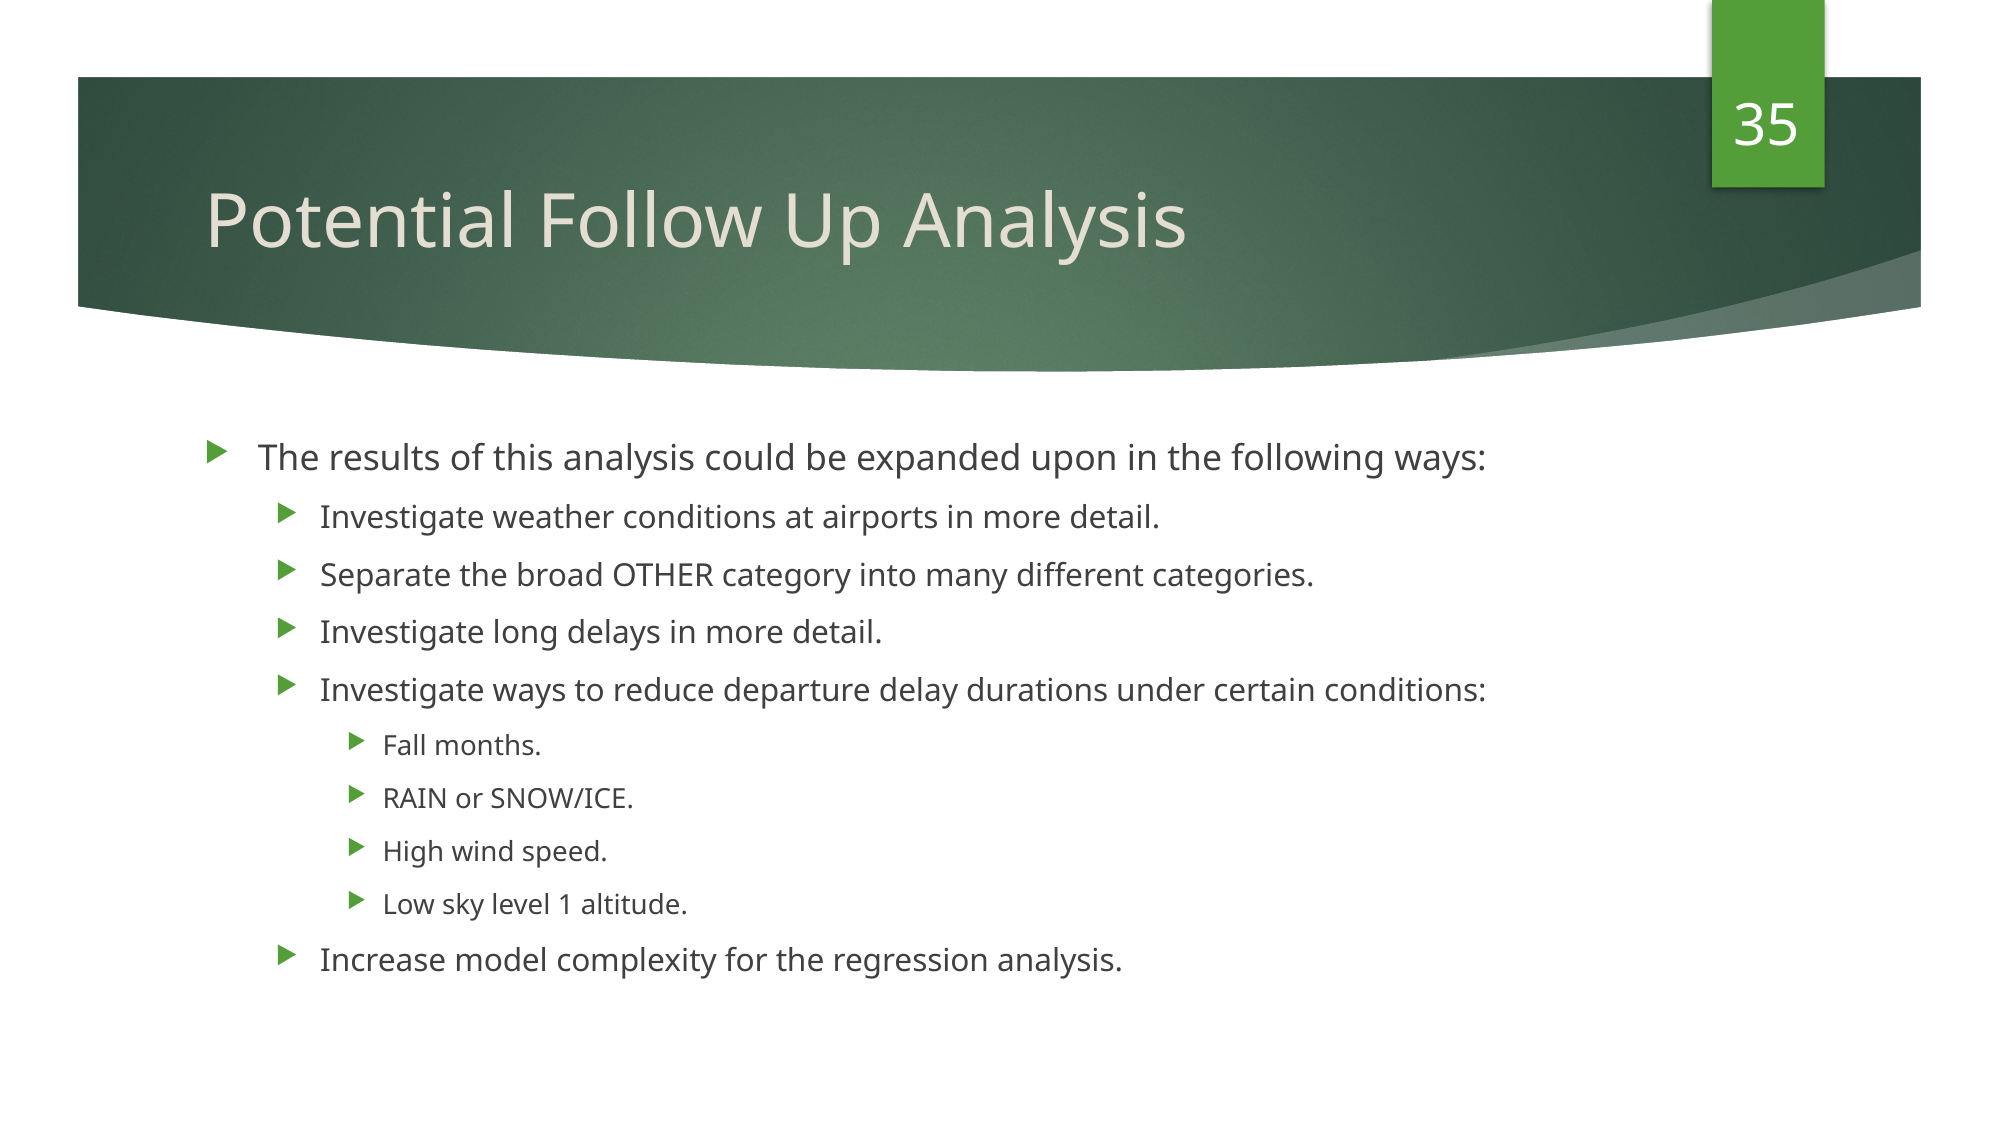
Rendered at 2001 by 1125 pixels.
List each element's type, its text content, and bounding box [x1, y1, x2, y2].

title Potential Follow Up Analysis [189, 159, 1638, 276]
slide_number 35 [1698, 48, 1836, 175]
list The results of this analysis could be expanded upon in the following ways: Investigate weather conditions at airports in more detail. Separate the broad OTHER category into many different categories. Investigate long delays in more detail. Investigate ways to reduce departure delay durations under certain conditions: Fall months. RAIN or SNOW/ICE. High wind speed. Low sky level 1 altitude. Increase model complexity for the regression analysis. [189, 427, 1638, 988]
